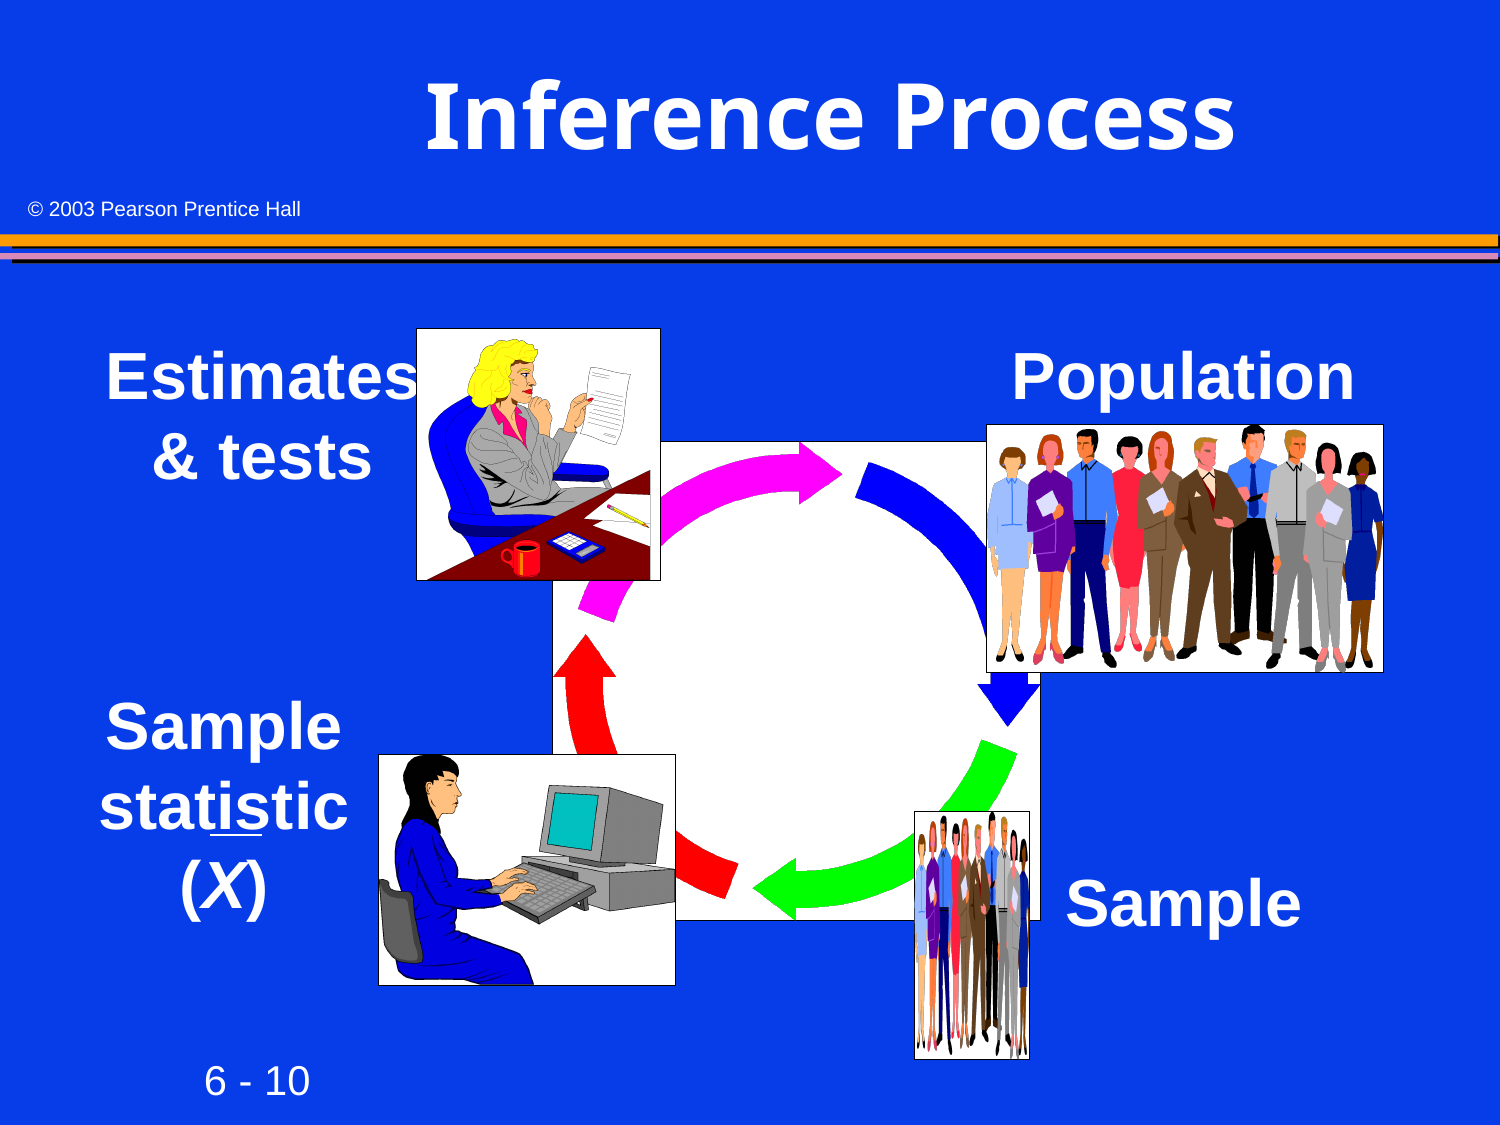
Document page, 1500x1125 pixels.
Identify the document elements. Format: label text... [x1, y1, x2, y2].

text_box Estimates & tests [77, 325, 449, 500]
text_box Sample statistic (X) [65, 675, 383, 930]
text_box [377, 754, 676, 986]
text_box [914, 811, 1030, 1061]
text_box Population [984, 325, 1384, 420]
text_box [552, 441, 1041, 921]
text_box Sample [1035, 852, 1384, 948]
title Inference Process [275, 24, 1388, 213]
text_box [416, 328, 661, 581]
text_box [986, 423, 1385, 673]
